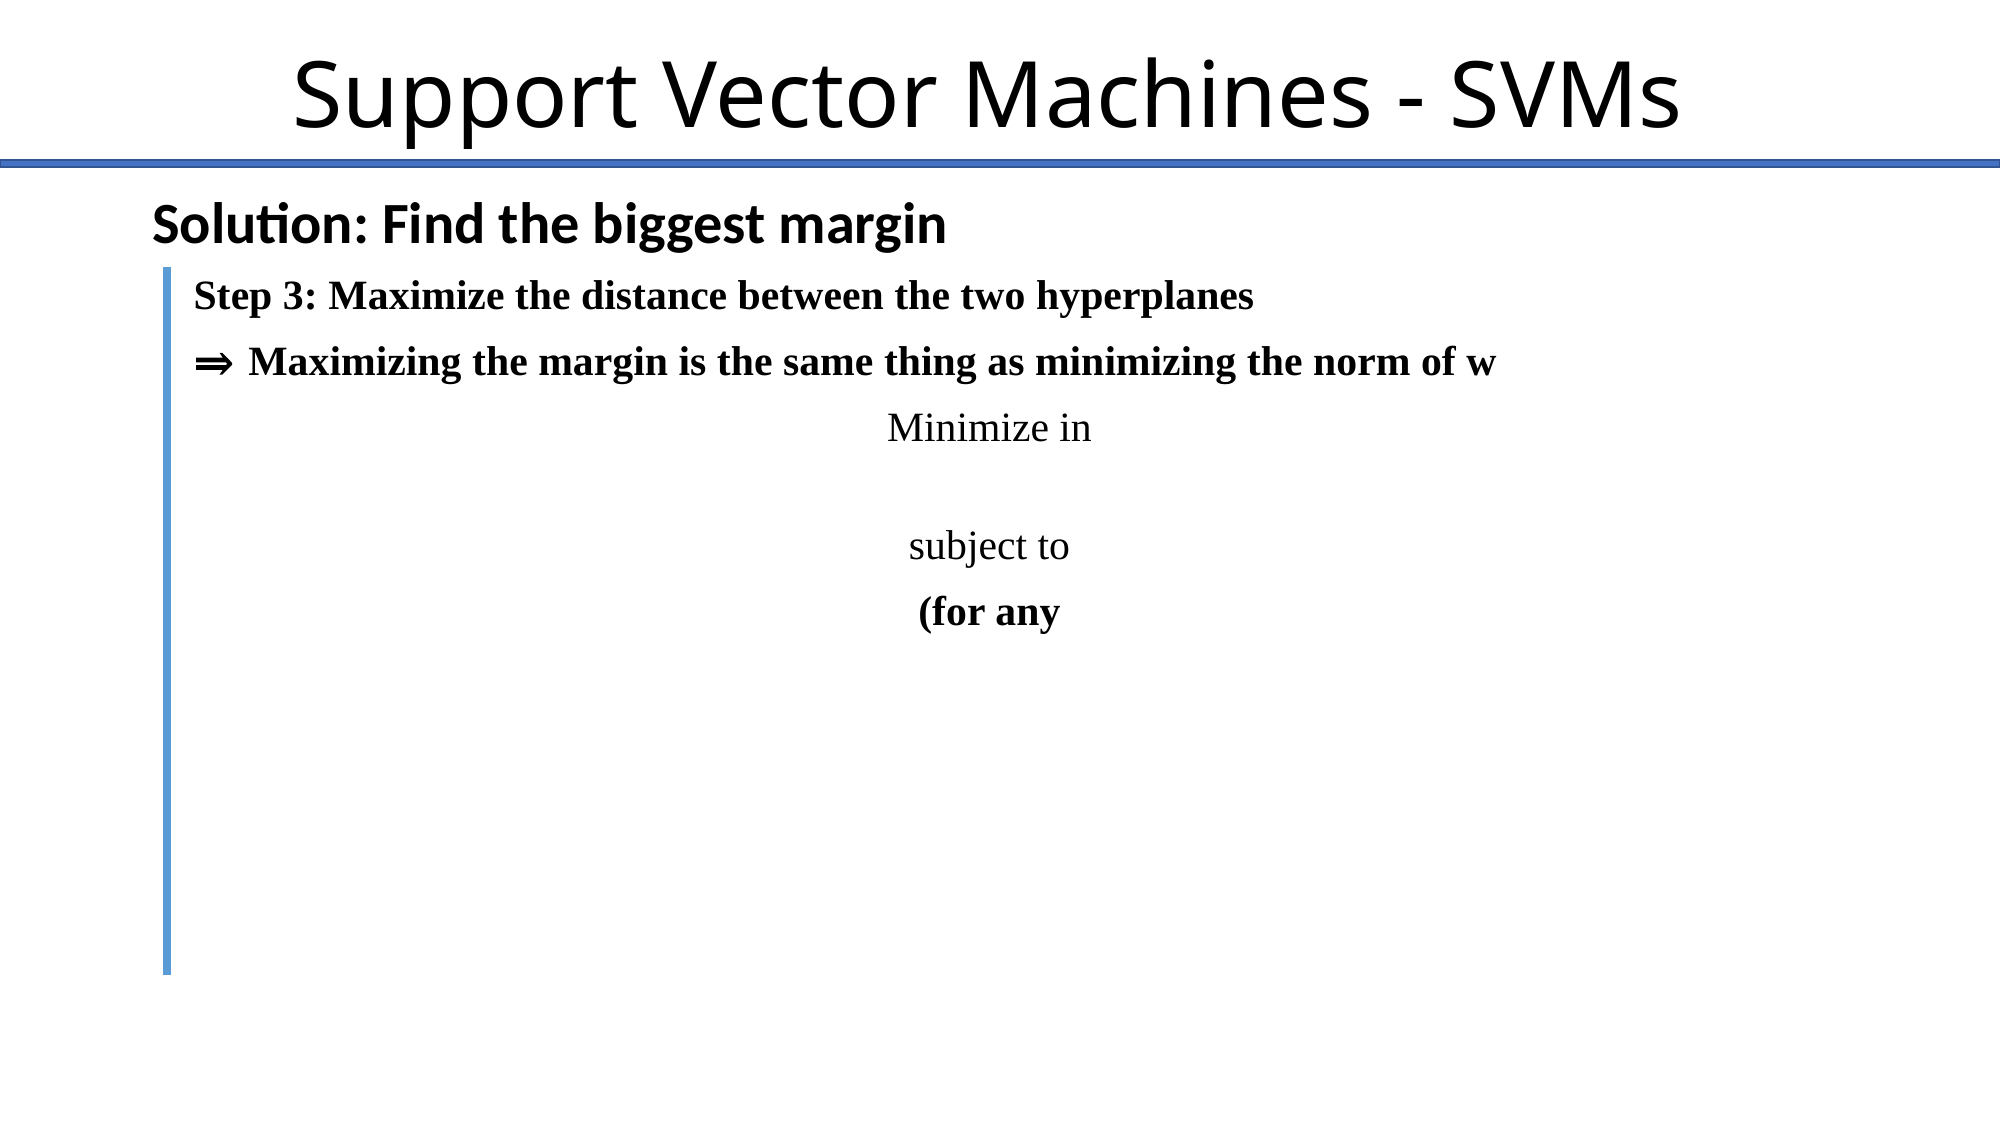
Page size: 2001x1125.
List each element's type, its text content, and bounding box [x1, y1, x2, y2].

text_box Solution: Find the biggest margin [137, 177, 990, 263]
text_box [0, 159, 2000, 168]
title Support Vector Machines - SVMs [137, 36, 1863, 159]
text_box [160, 264, 174, 978]
